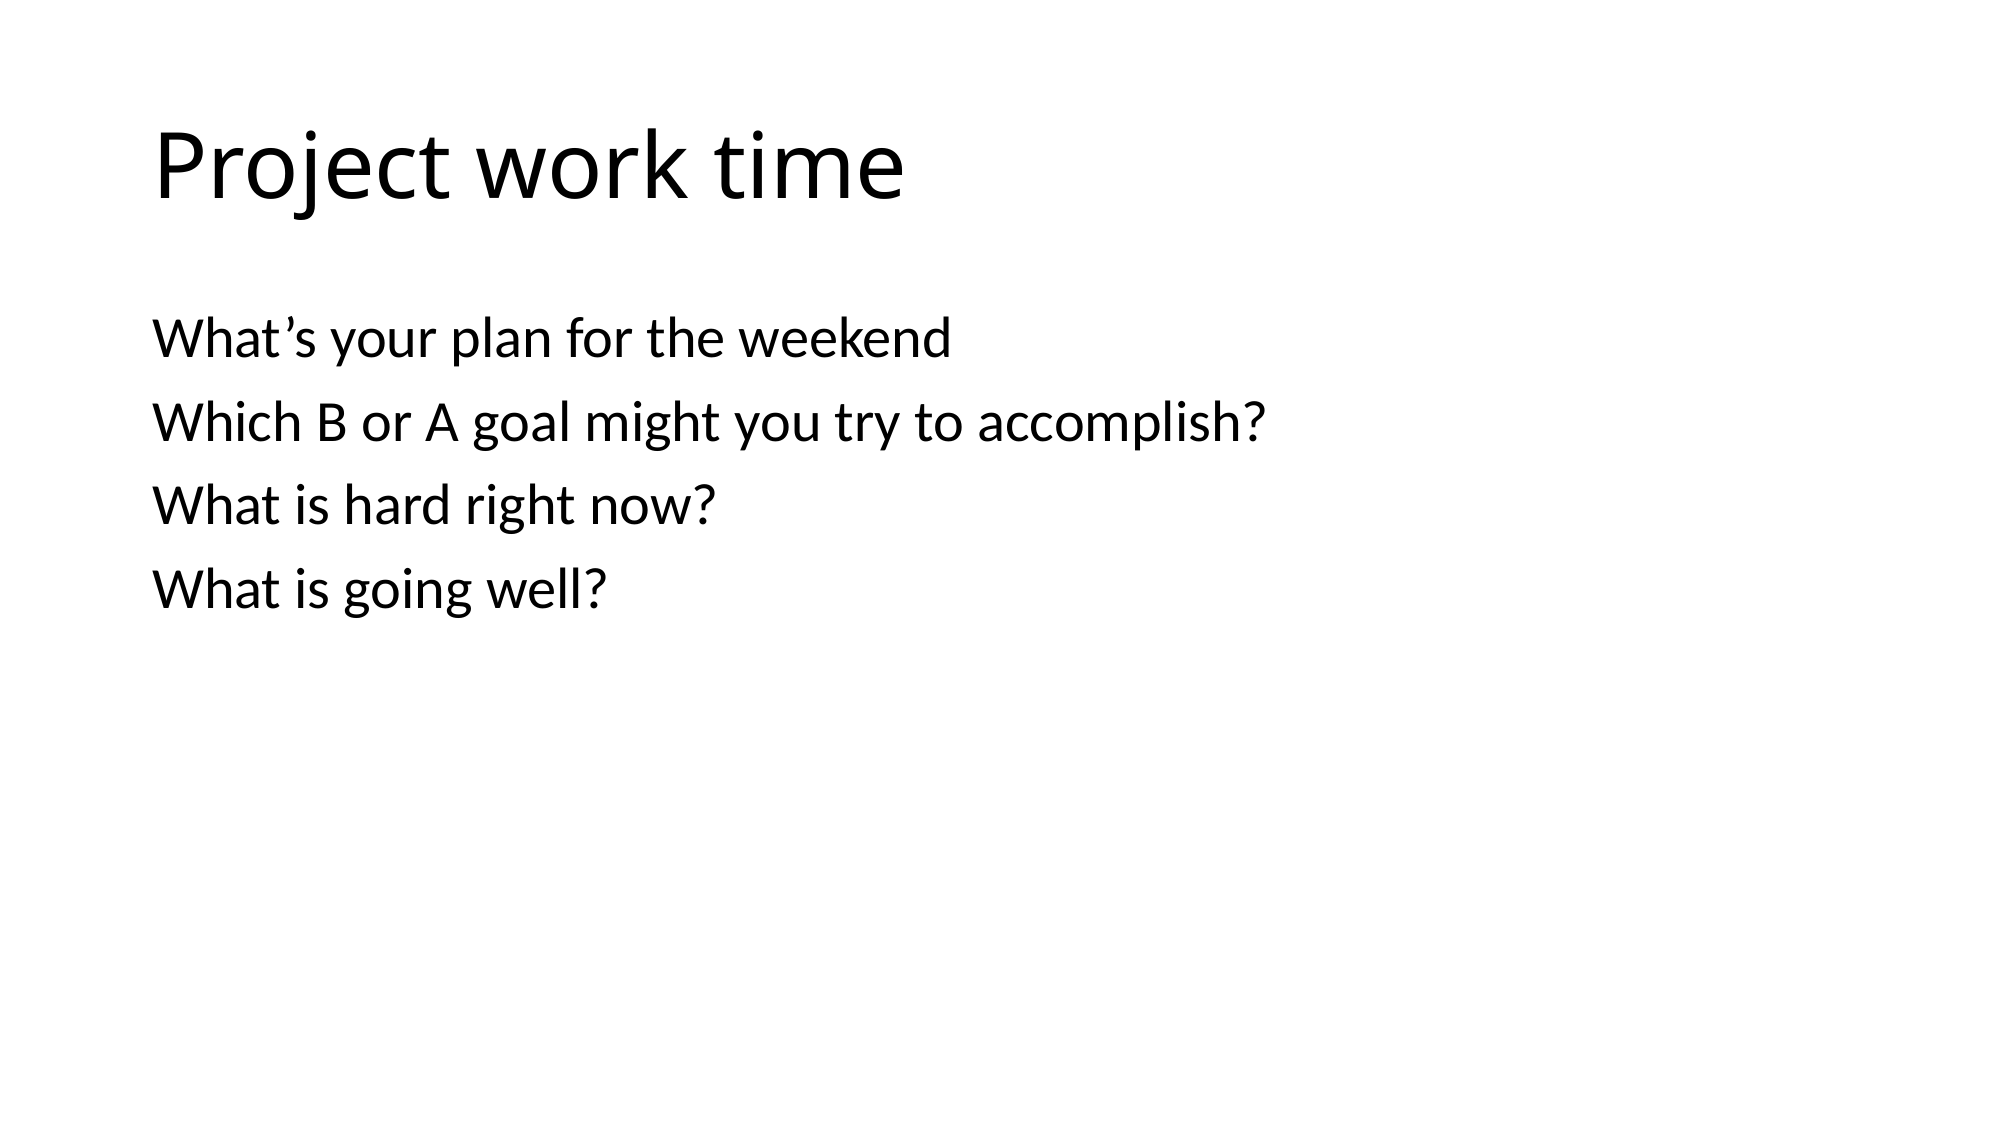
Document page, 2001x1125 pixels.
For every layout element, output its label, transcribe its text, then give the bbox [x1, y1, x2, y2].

title Project work time [137, 59, 1863, 278]
list What’s your plan for the weekend Which B or A goal might you try to accomplish? What is hard right now? What is going well? [137, 299, 1863, 1014]
